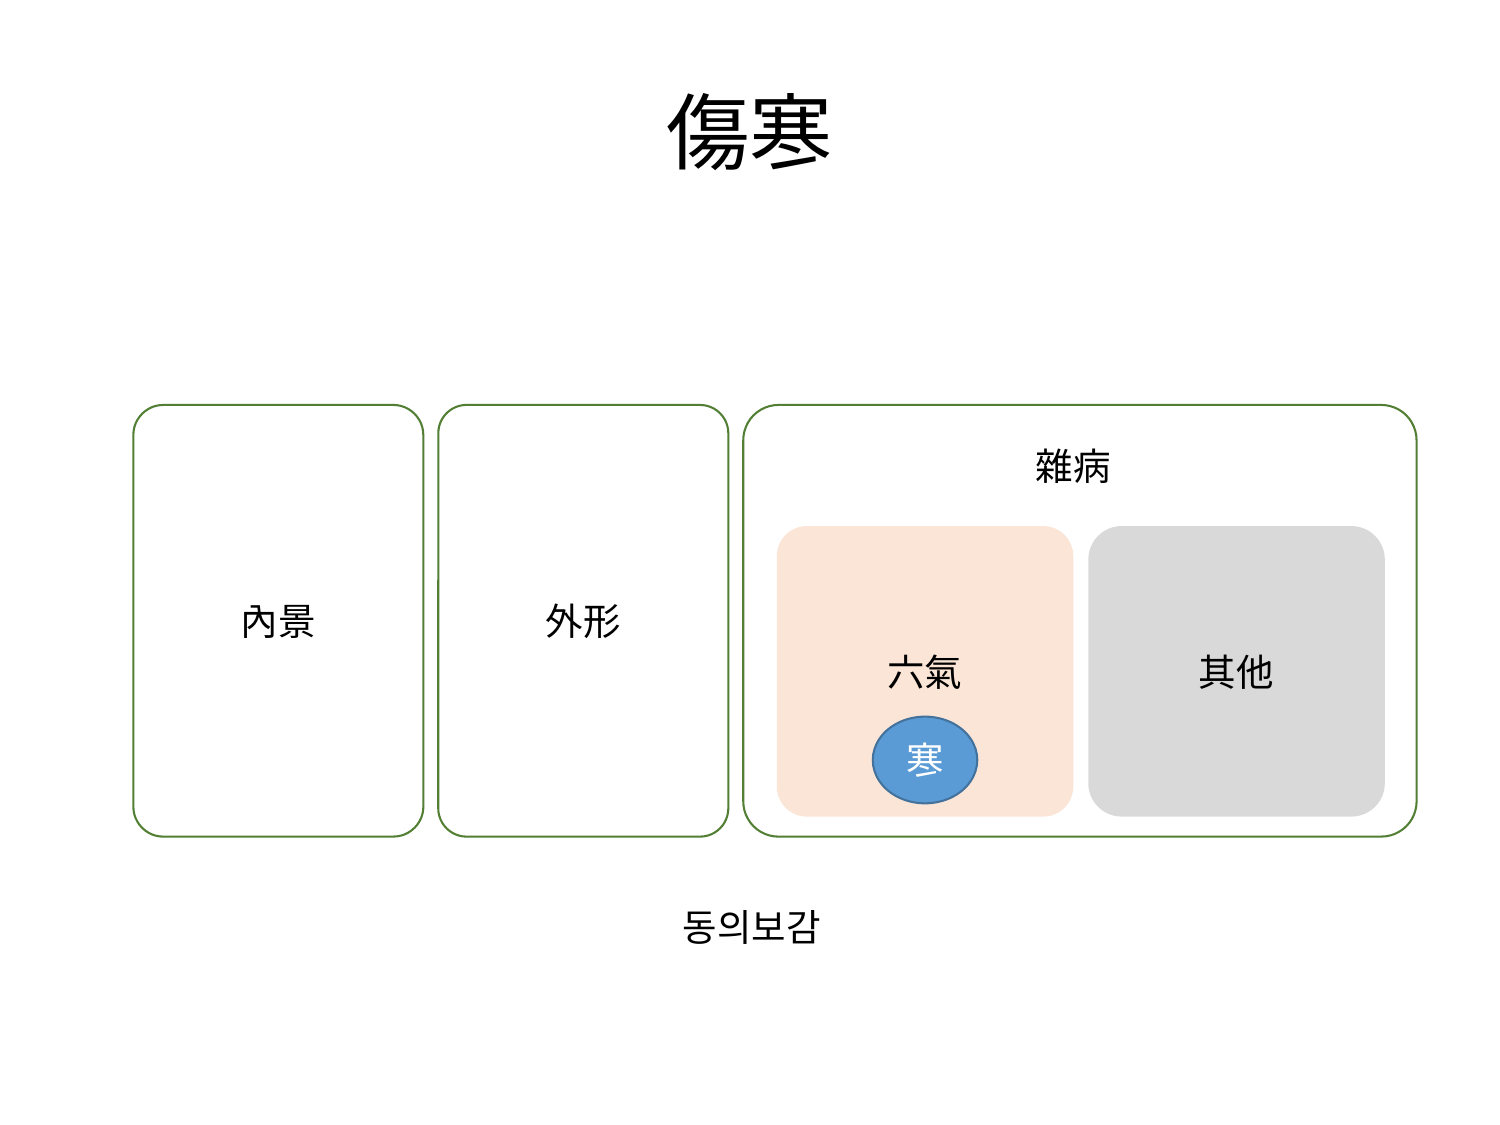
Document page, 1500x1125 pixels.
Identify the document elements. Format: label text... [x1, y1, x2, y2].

text_box 동의보감 [483, 896, 1021, 957]
text_box 六氣 [775, 524, 1075, 818]
text_box 傷寒 [0, 72, 1500, 188]
text_box 外形 [437, 403, 730, 838]
text_box [742, 403, 1418, 838]
text_box 雜病 [1020, 435, 1126, 495]
text_box 寒 [871, 715, 979, 805]
text_box 其他 [1087, 524, 1386, 818]
text_box 內景 [132, 403, 425, 838]
